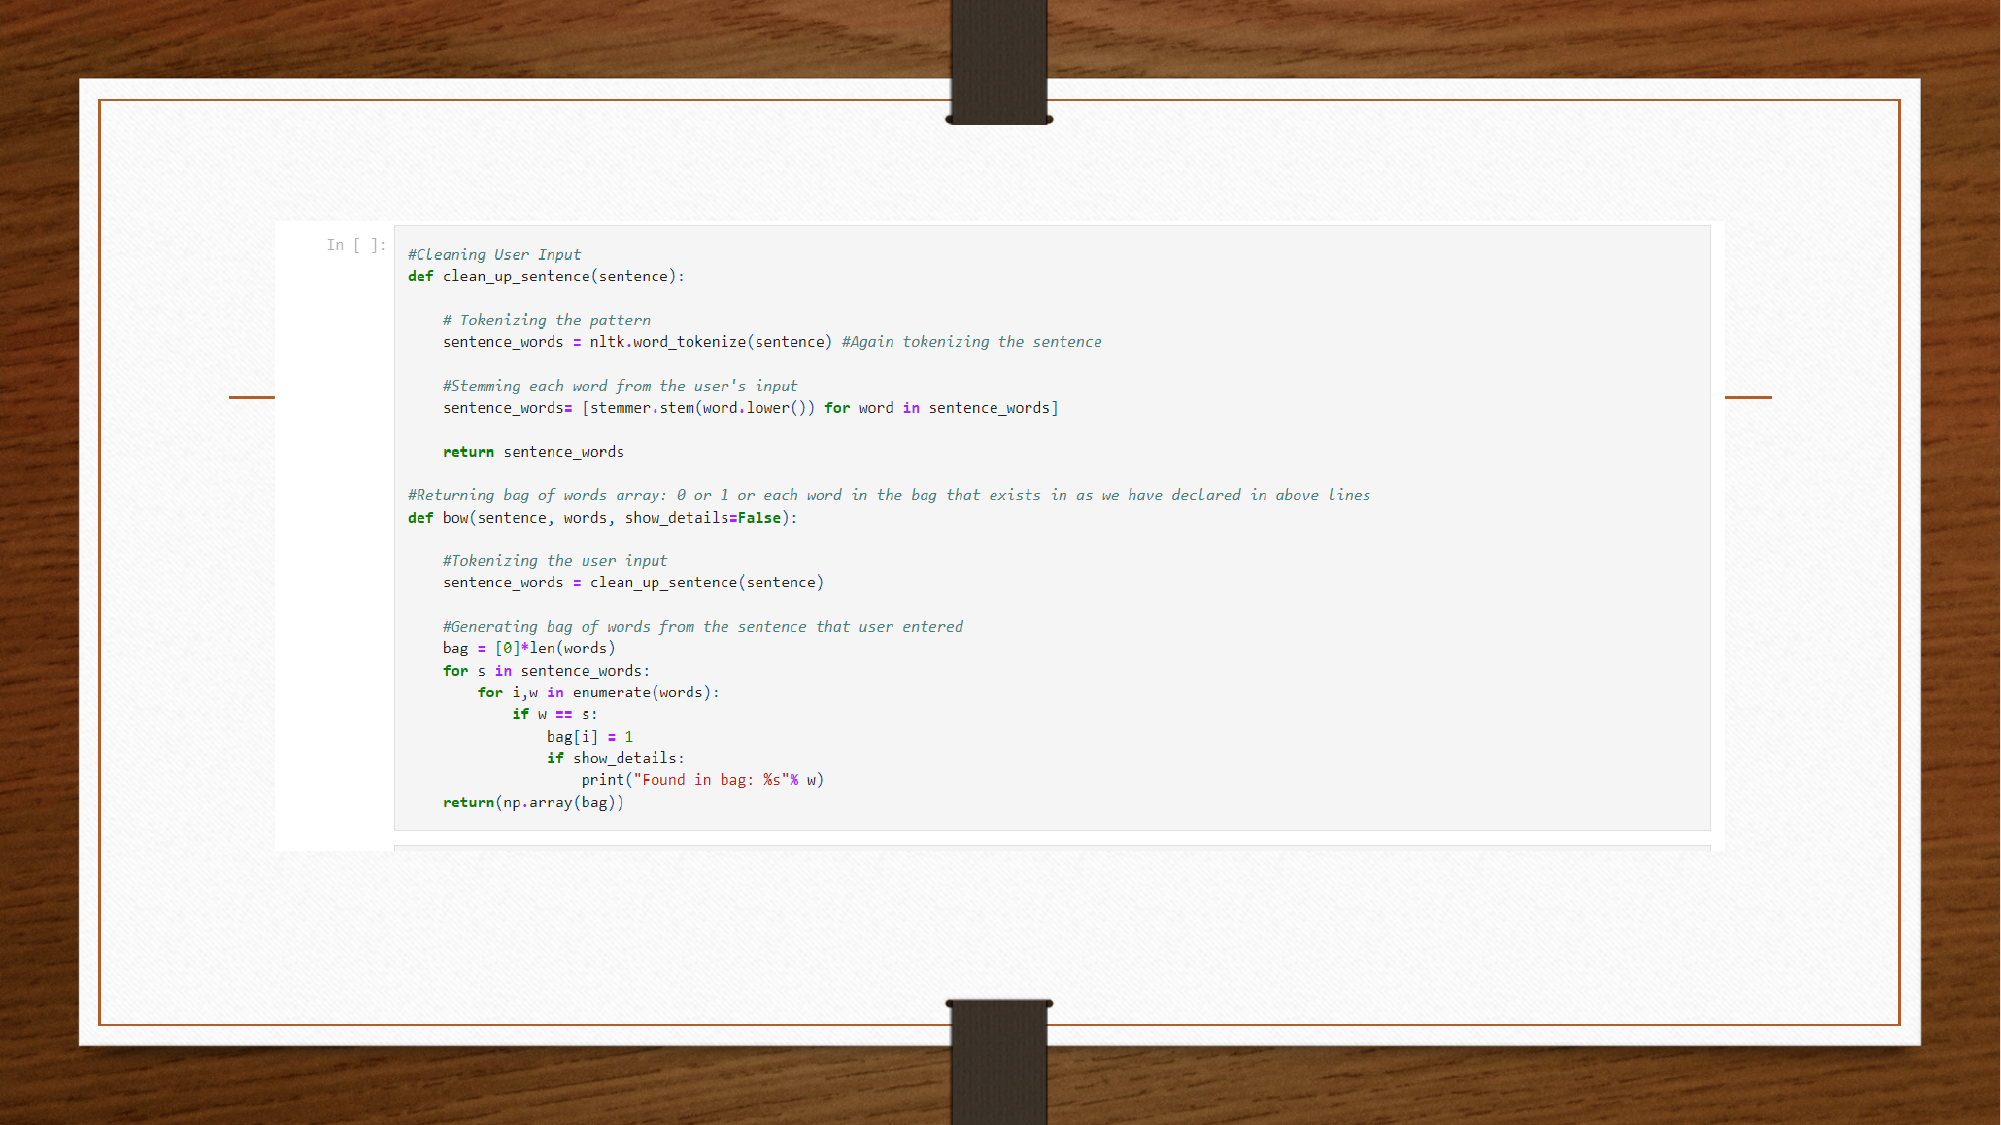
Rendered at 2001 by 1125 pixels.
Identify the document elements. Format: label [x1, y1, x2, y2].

picture [101, 0, 2001, 1125]
picture [0, 0, 948, 1125]
list [274, 221, 1726, 851]
